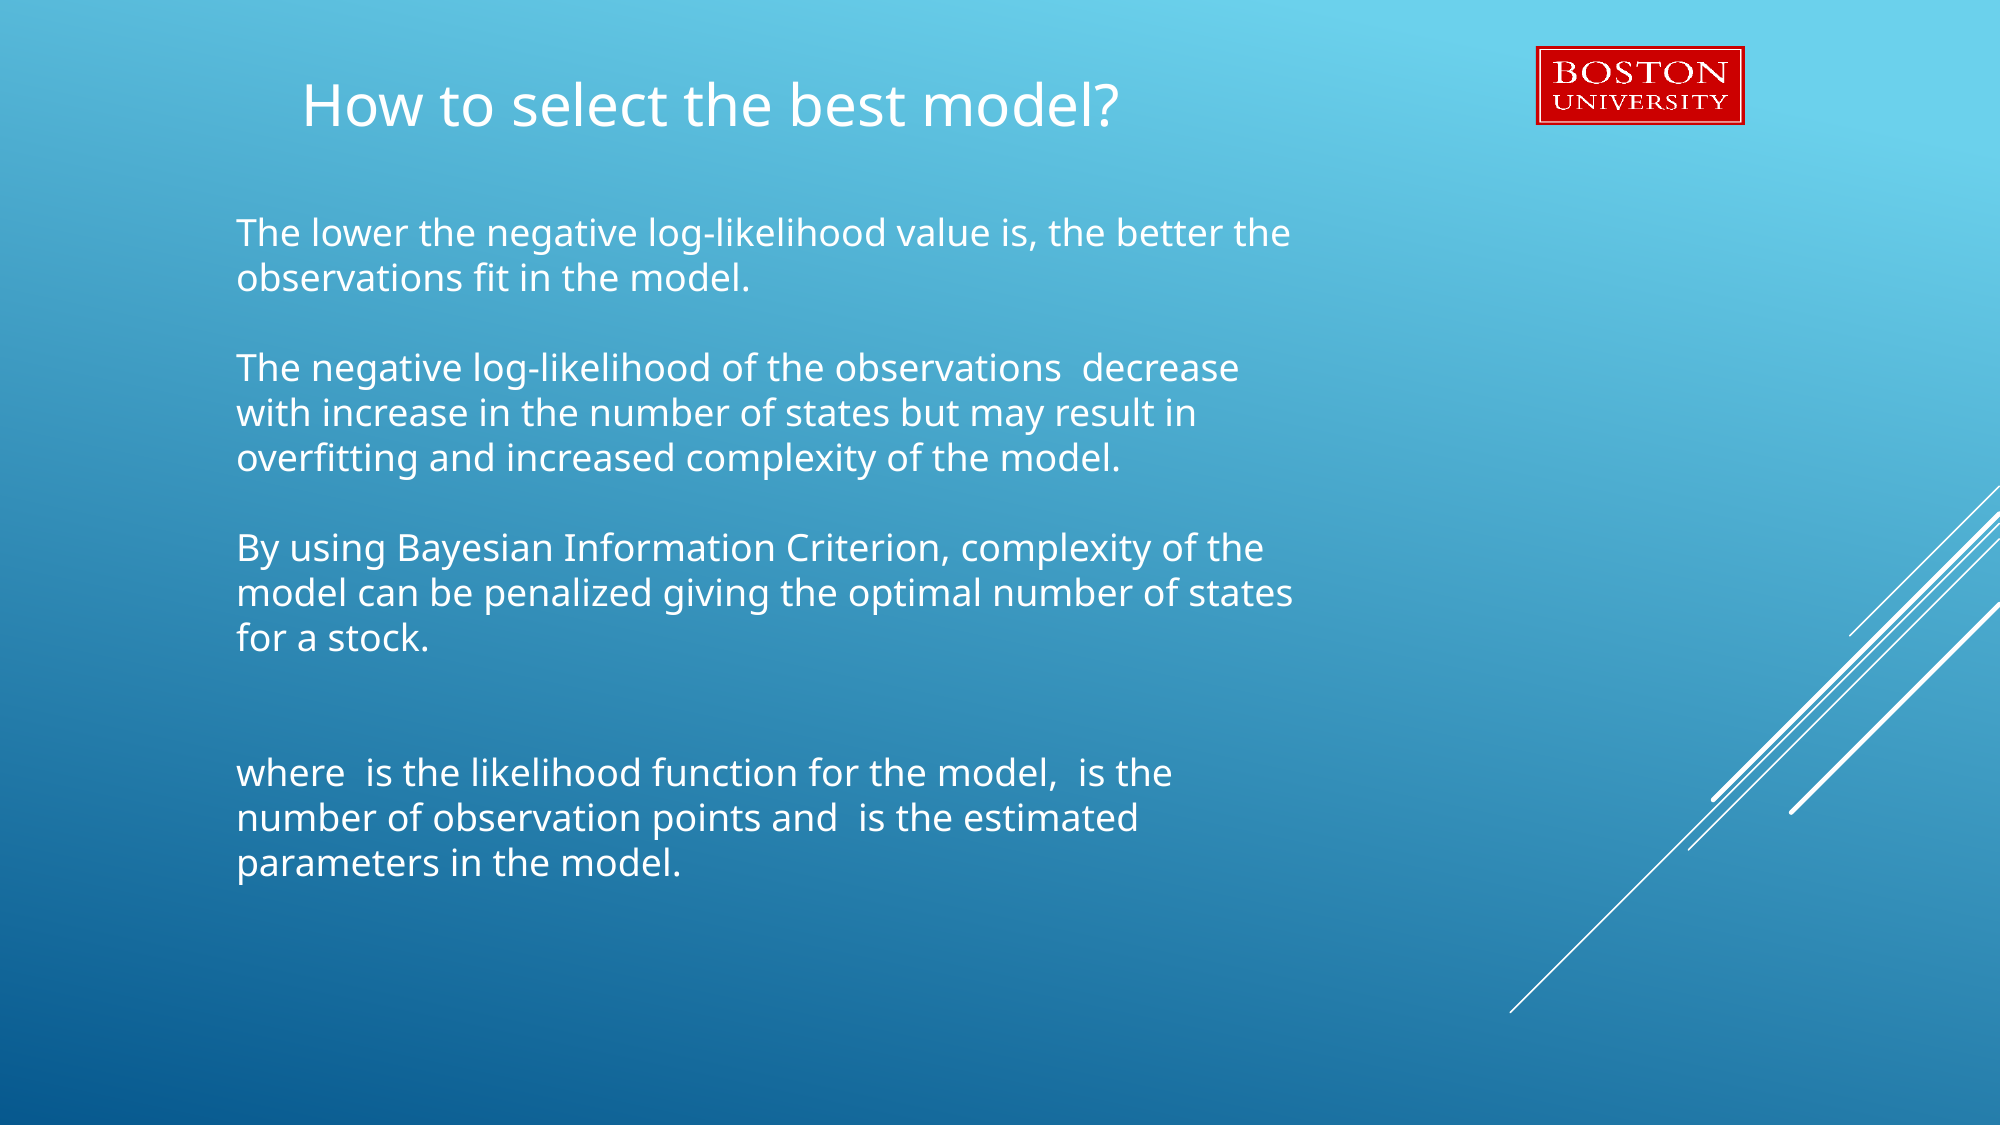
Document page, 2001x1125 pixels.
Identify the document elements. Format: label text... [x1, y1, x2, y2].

text_box How to select the best model? [286, 61, 1544, 146]
picture [1530, 43, 1751, 129]
